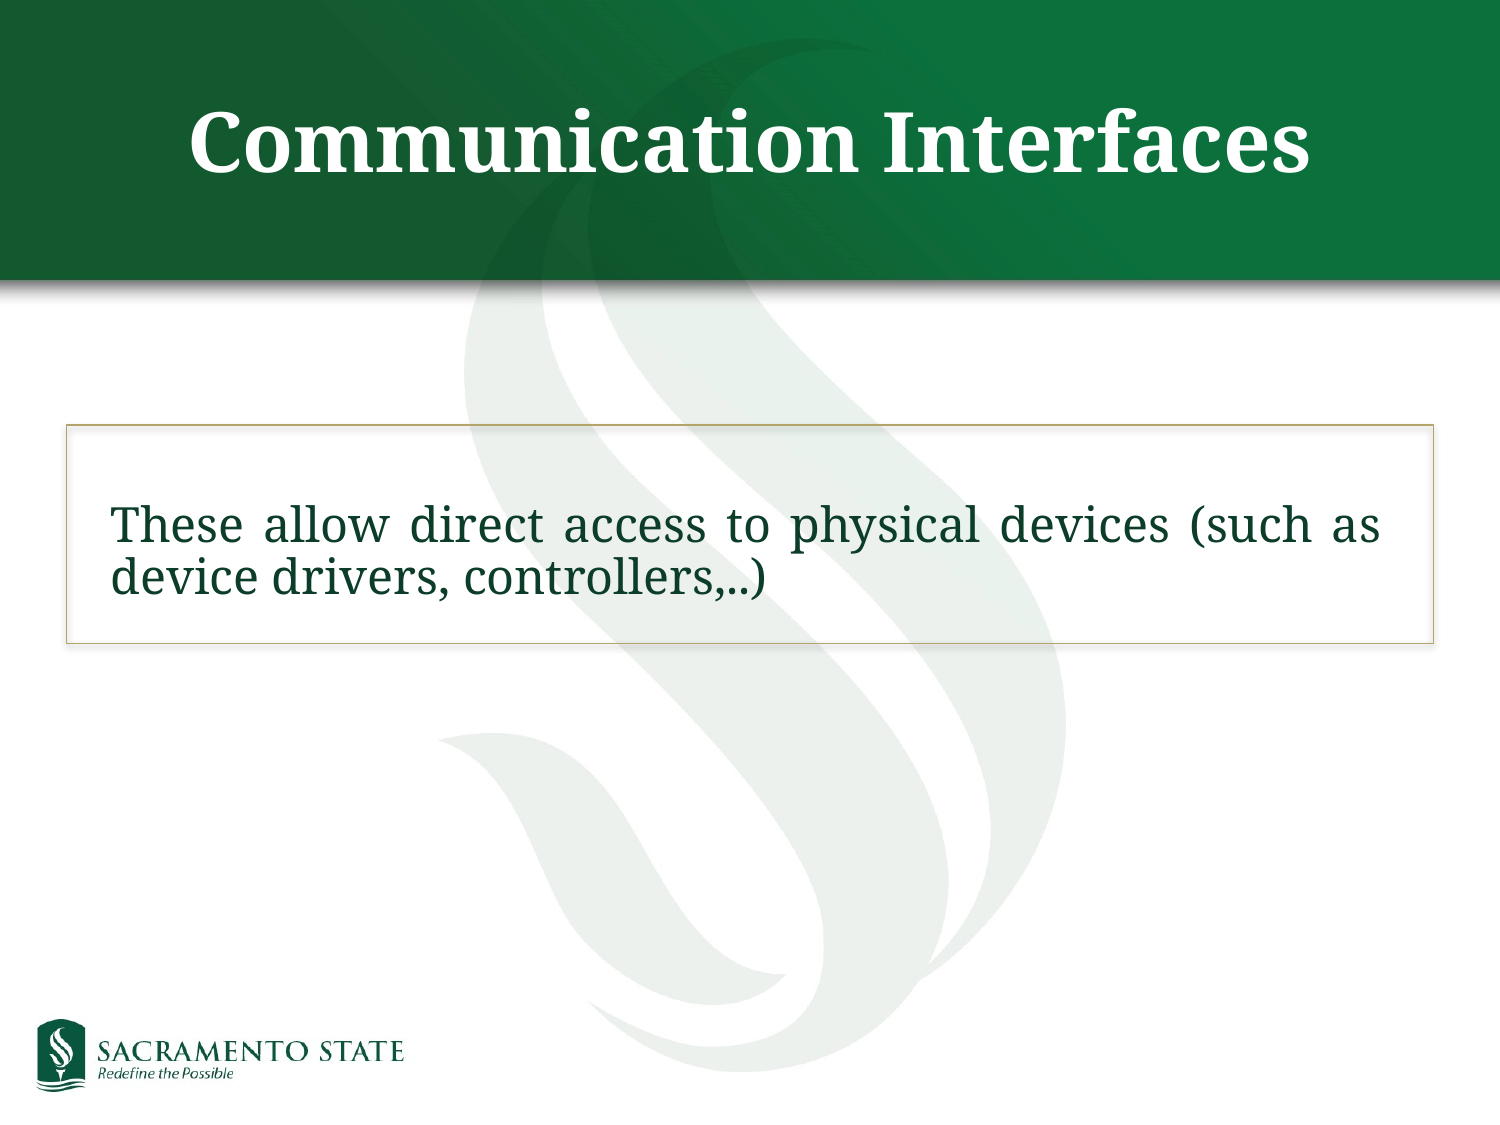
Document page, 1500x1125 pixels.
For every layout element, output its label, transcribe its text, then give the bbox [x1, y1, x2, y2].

title Communication Interfaces [75, 45, 1425, 233]
text_box [66, 424, 1434, 644]
picture [0, 0, 1500, 1125]
